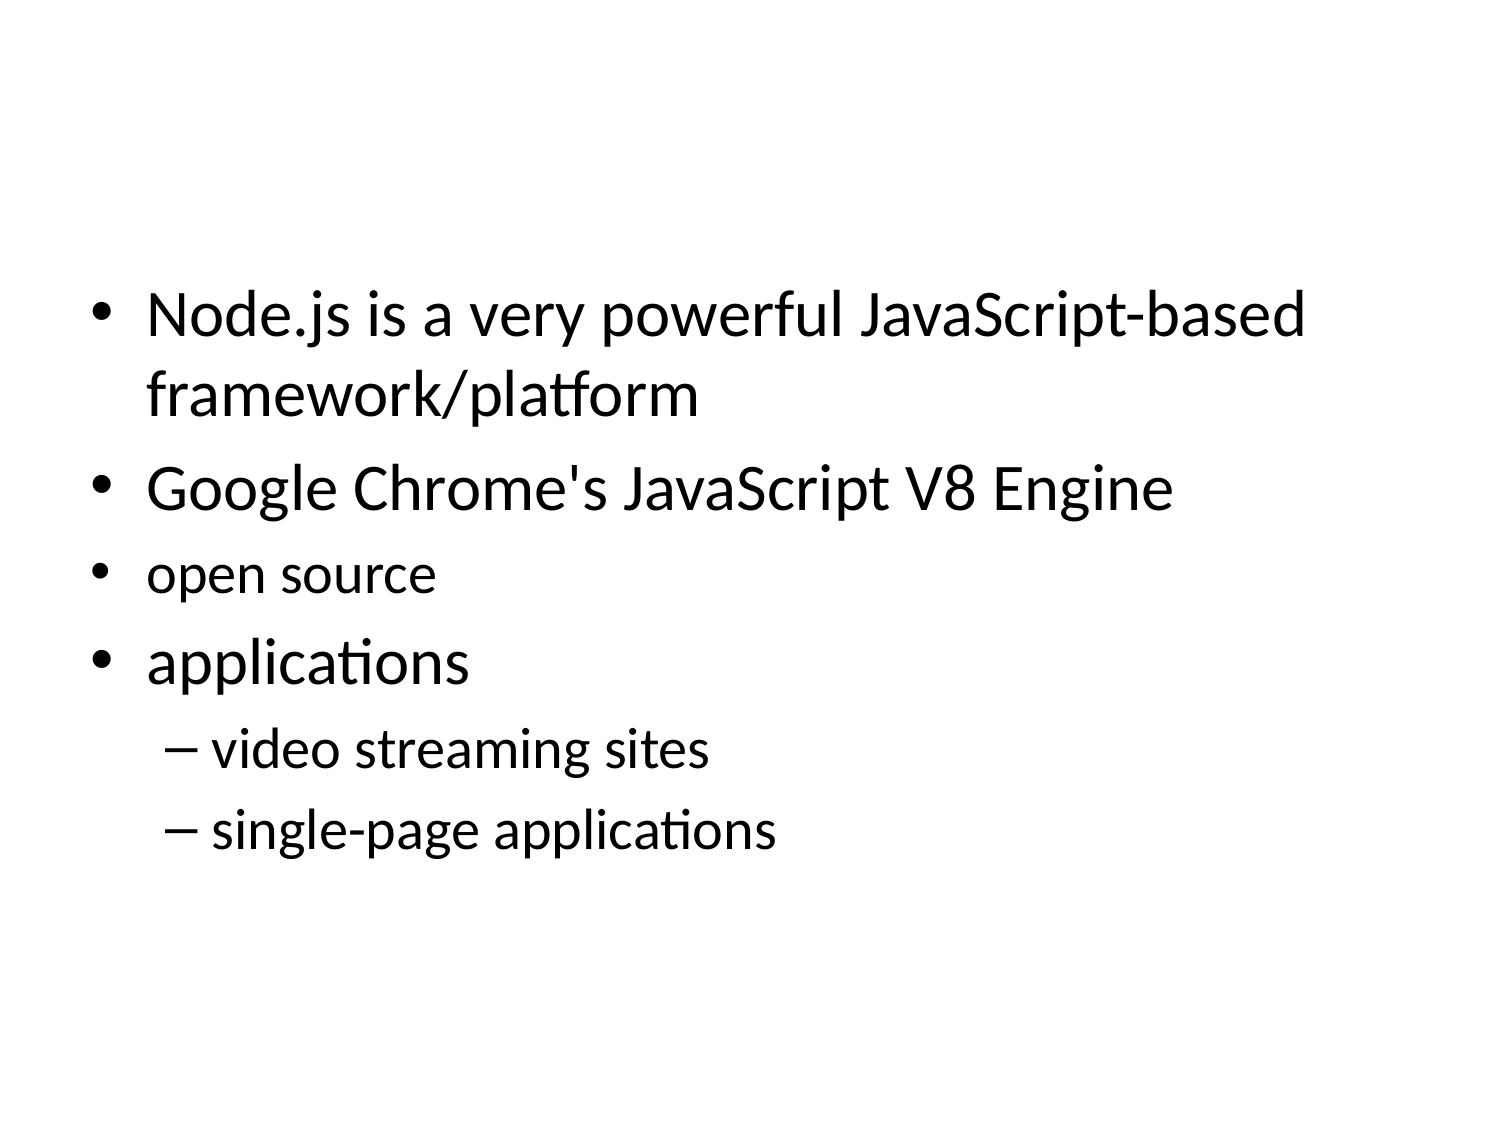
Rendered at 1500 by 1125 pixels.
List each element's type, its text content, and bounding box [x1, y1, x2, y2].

list Node.js is a very powerful JavaScript-based framework/platform Google Chrome's JavaScript V8 Engine open source applications video streaming sites single-page applications [75, 262, 1425, 1005]
